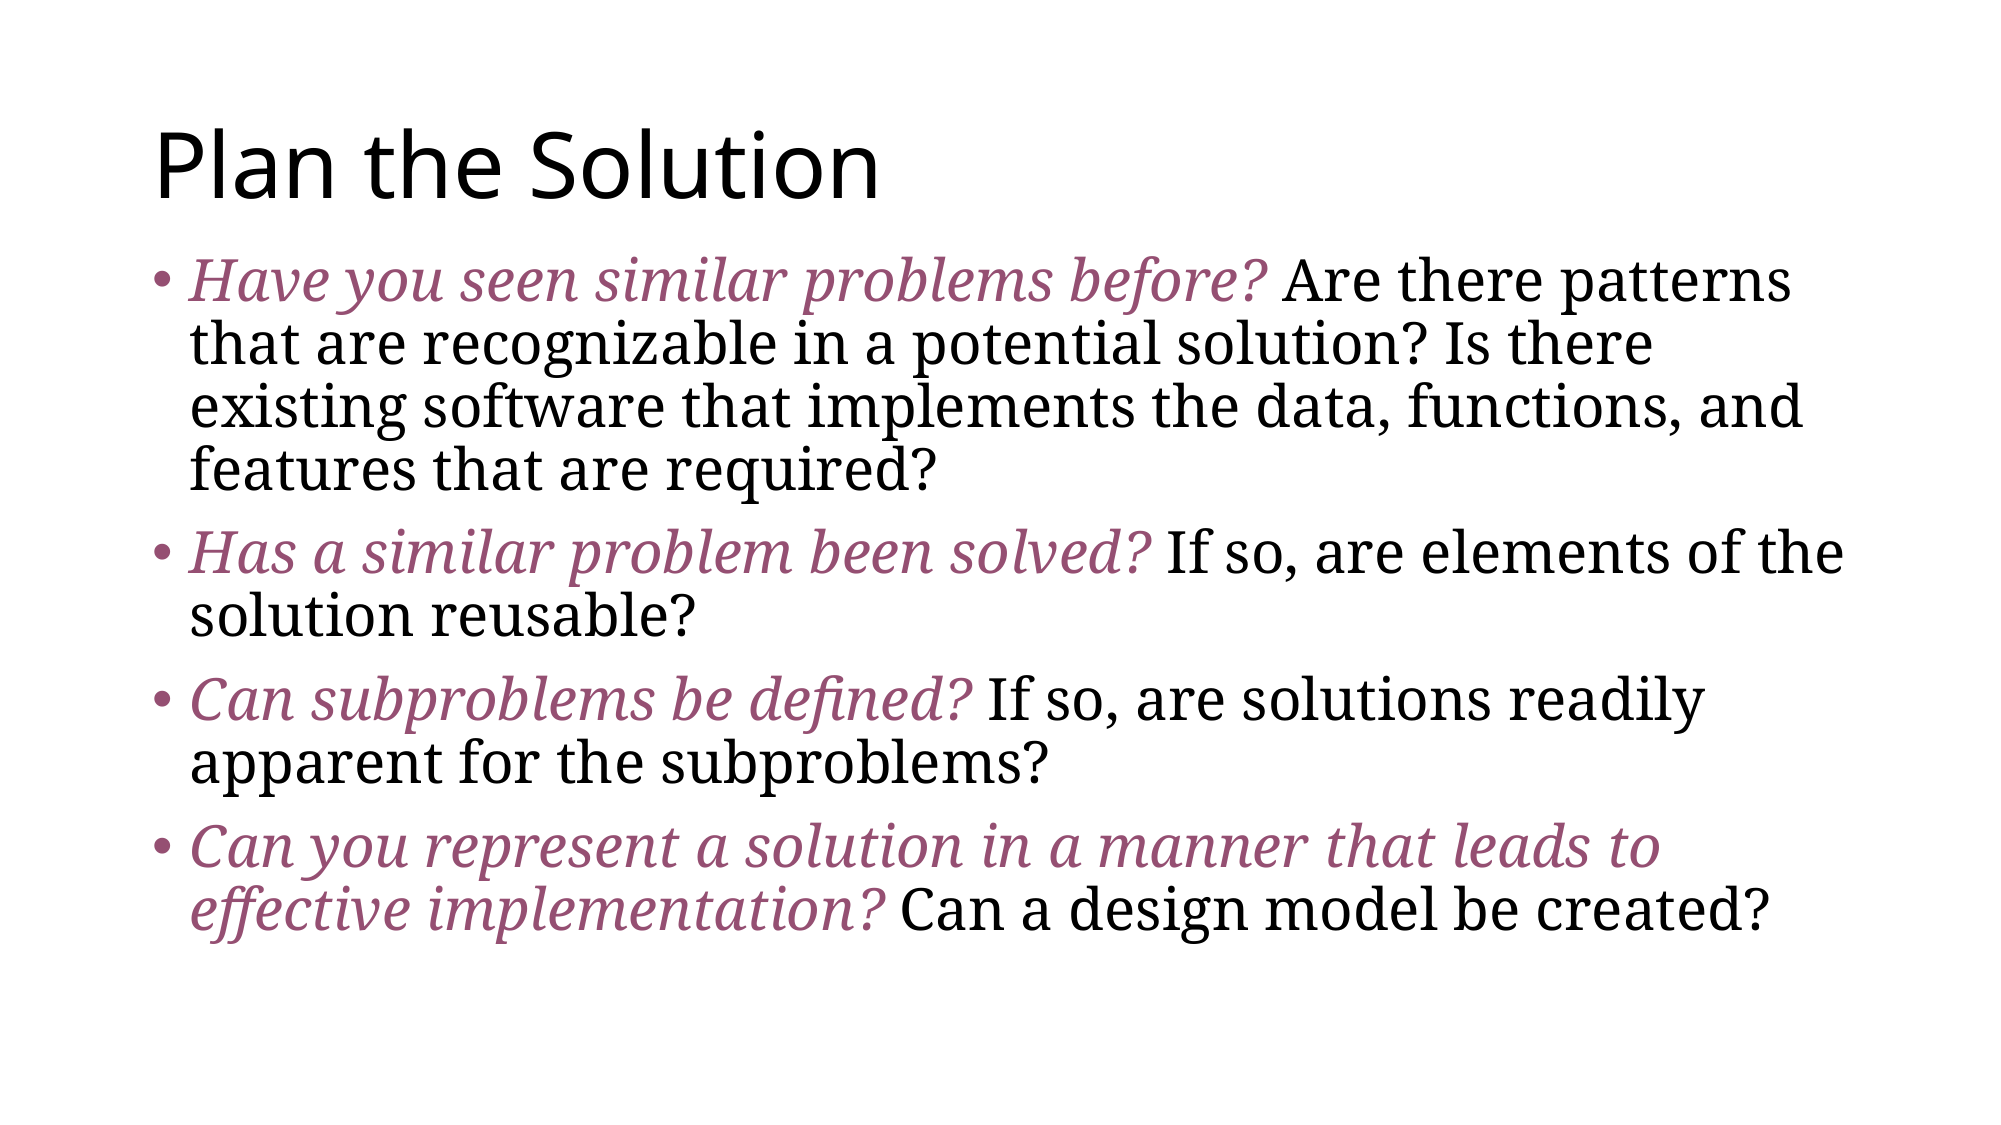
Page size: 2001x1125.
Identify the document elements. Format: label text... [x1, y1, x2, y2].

title Plan the Solution [137, 59, 1863, 243]
list Have you seen similar problems before? Are there patterns that are recognizable in a potential solution? Is there existing software that implements the data, functions, and features that are required? Has a similar problem been solved? If so, are elements of the solution reusable? Can subproblems be defined? If so, are solutions readily apparent for the subproblems? Can you represent a solution in a manner that leads to effective implementation? Can a design model be created? [137, 243, 1863, 958]
